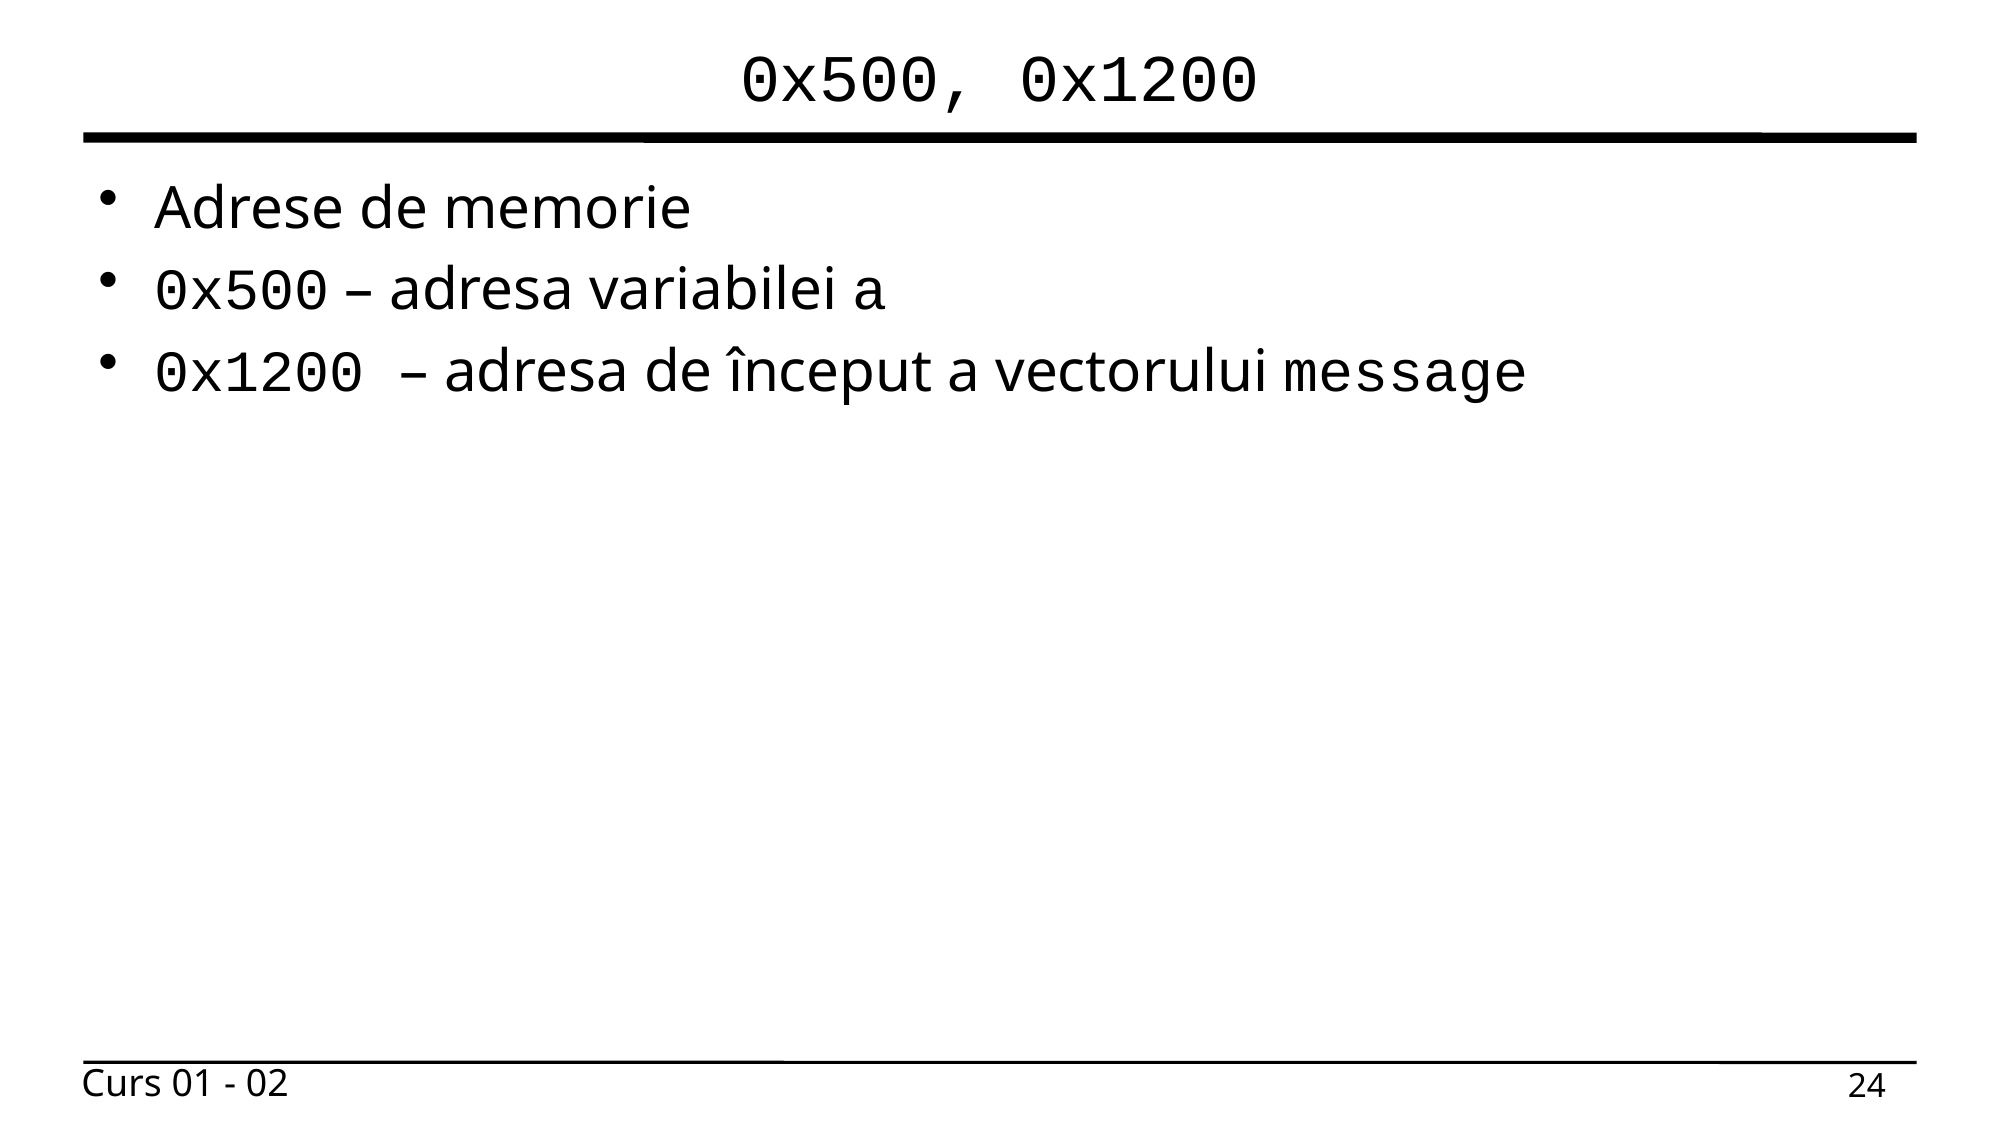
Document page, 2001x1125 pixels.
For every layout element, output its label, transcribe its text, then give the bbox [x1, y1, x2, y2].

list Adrese de memorie 0x500 – adresa variabilei a 0x1200 – adresa de început a vectorului message [83, 162, 1917, 1051]
title 0x500, 0x1200 [83, 24, 1917, 126]
